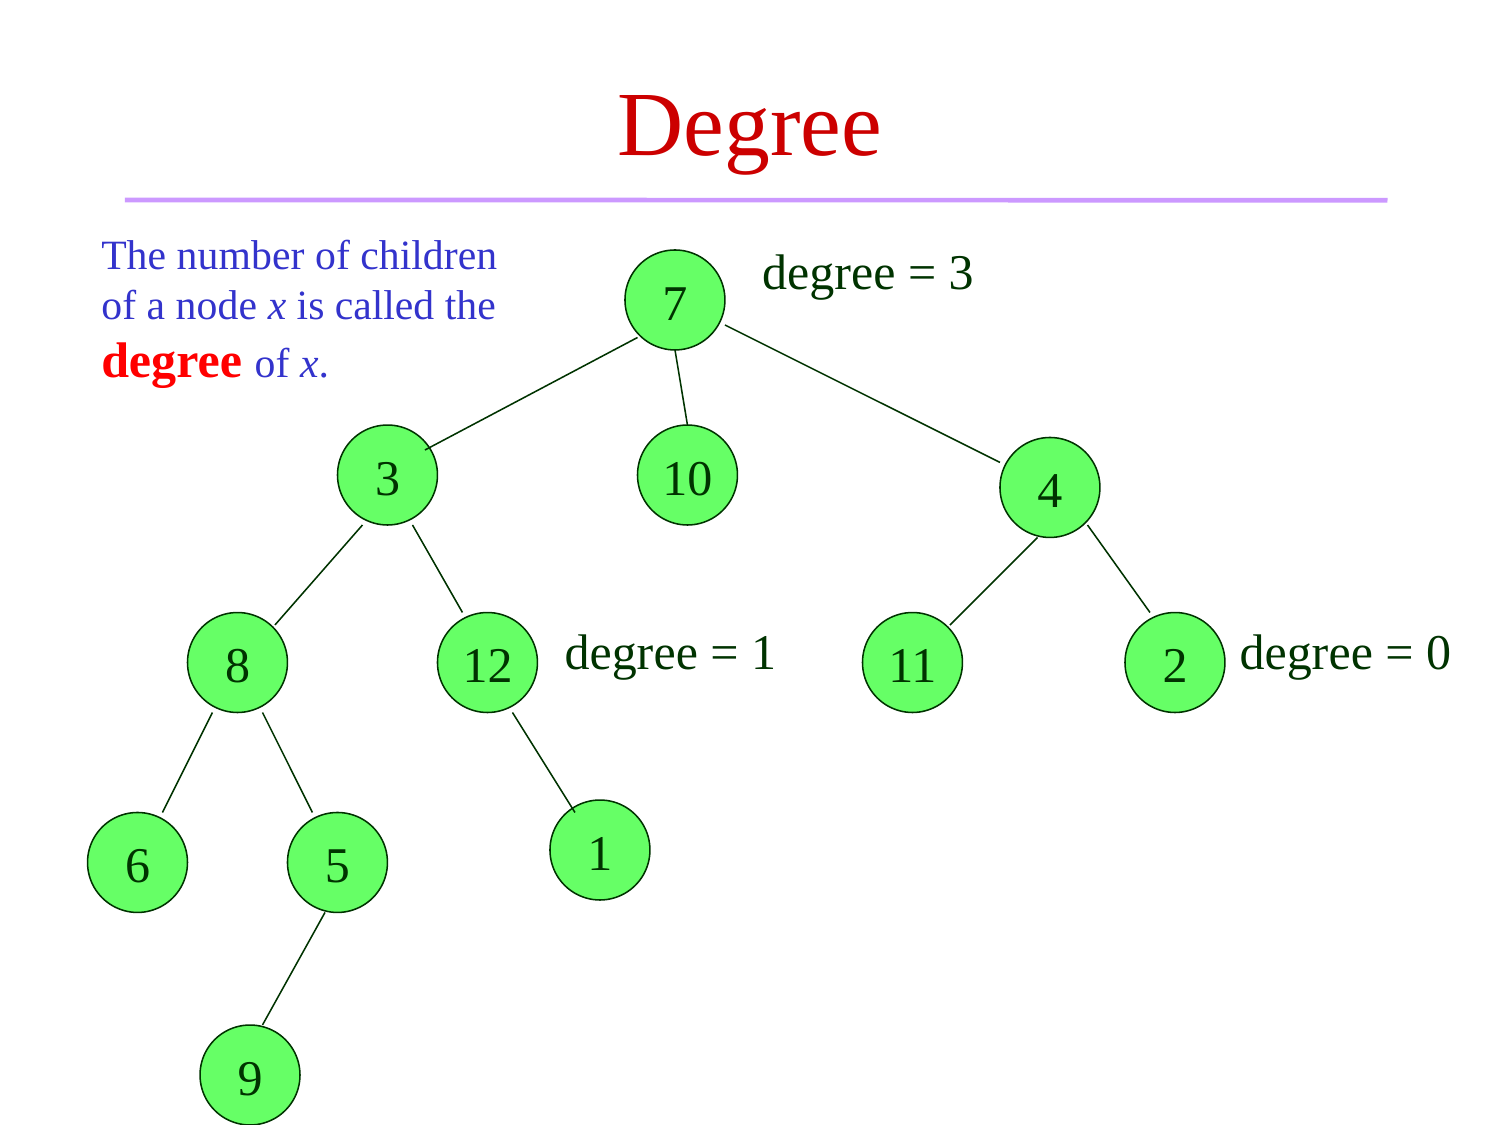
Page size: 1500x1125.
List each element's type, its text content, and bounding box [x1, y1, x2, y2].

text_box degree = 3 [747, 231, 989, 307]
text_box 8 [187, 612, 288, 713]
text_box 5 [287, 812, 388, 913]
text_box 1 [549, 800, 650, 901]
text_box The number of children of a node x is called the degree of x. [86, 220, 513, 396]
text_box degree = 1 [549, 612, 792, 688]
text_box 4 [999, 437, 1100, 538]
text_box 2 [1125, 612, 1224, 713]
text_box 6 [87, 812, 188, 913]
text_box 11 [862, 612, 963, 713]
text_box degree = 0 [1224, 612, 1467, 688]
text_box 7 [624, 249, 725, 350]
text_box 9 [200, 1025, 301, 1125]
text_box 12 [437, 612, 538, 713]
text_box 10 [637, 425, 738, 526]
text_box 3 [337, 425, 438, 526]
title Degree [112, 24, 1388, 213]
